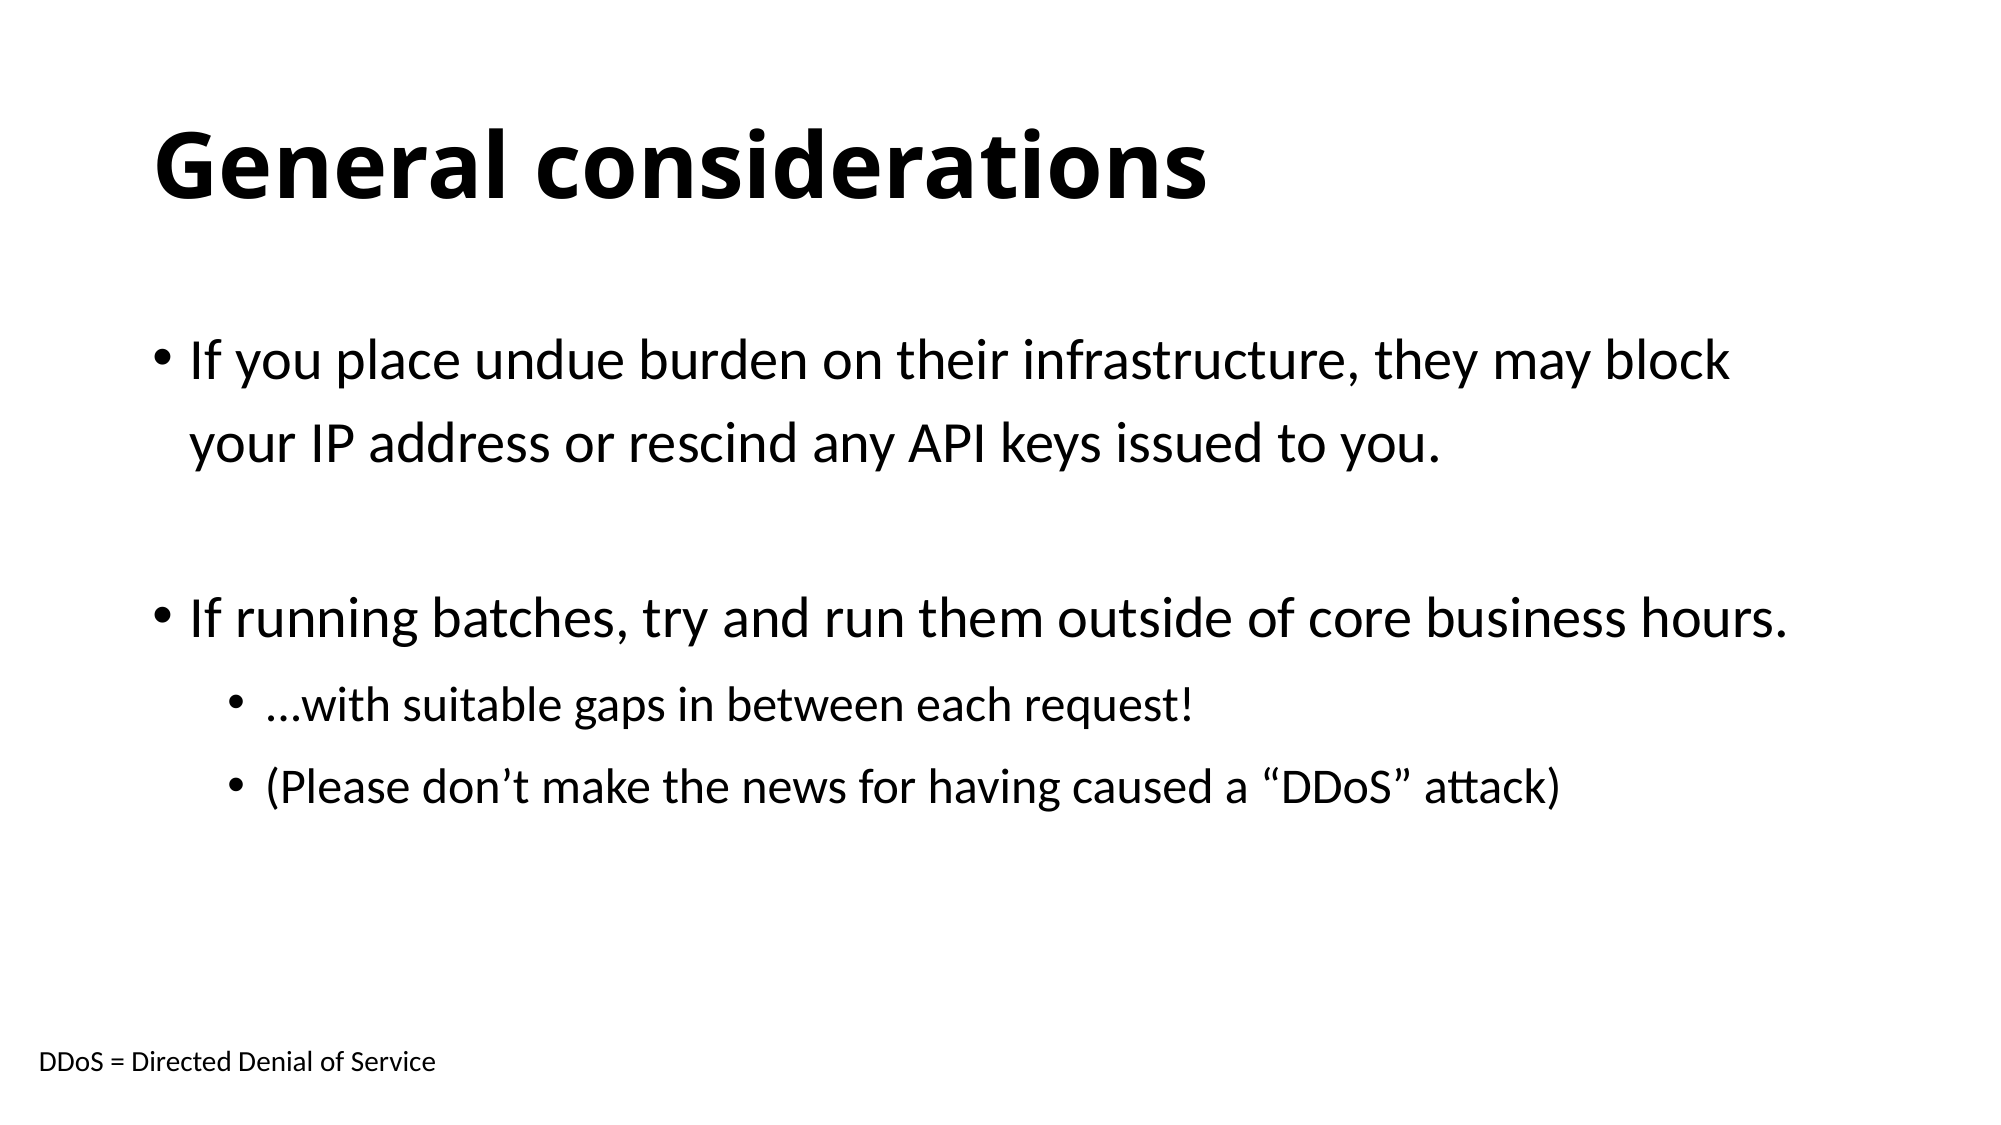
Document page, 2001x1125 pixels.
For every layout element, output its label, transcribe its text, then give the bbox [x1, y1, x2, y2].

list If you place undue burden on their infrastructure, they may block your IP address or rescind any API keys issued to you. If running batches, try and run them outside of core business hours. ...with suitable gaps in between each request! (Please don’t make the news for having caused a “DDoS” attack) [137, 299, 1863, 1014]
text_box DDoS = Directed Denial of Service [24, 1035, 500, 1086]
title General considerations [137, 59, 1863, 278]
